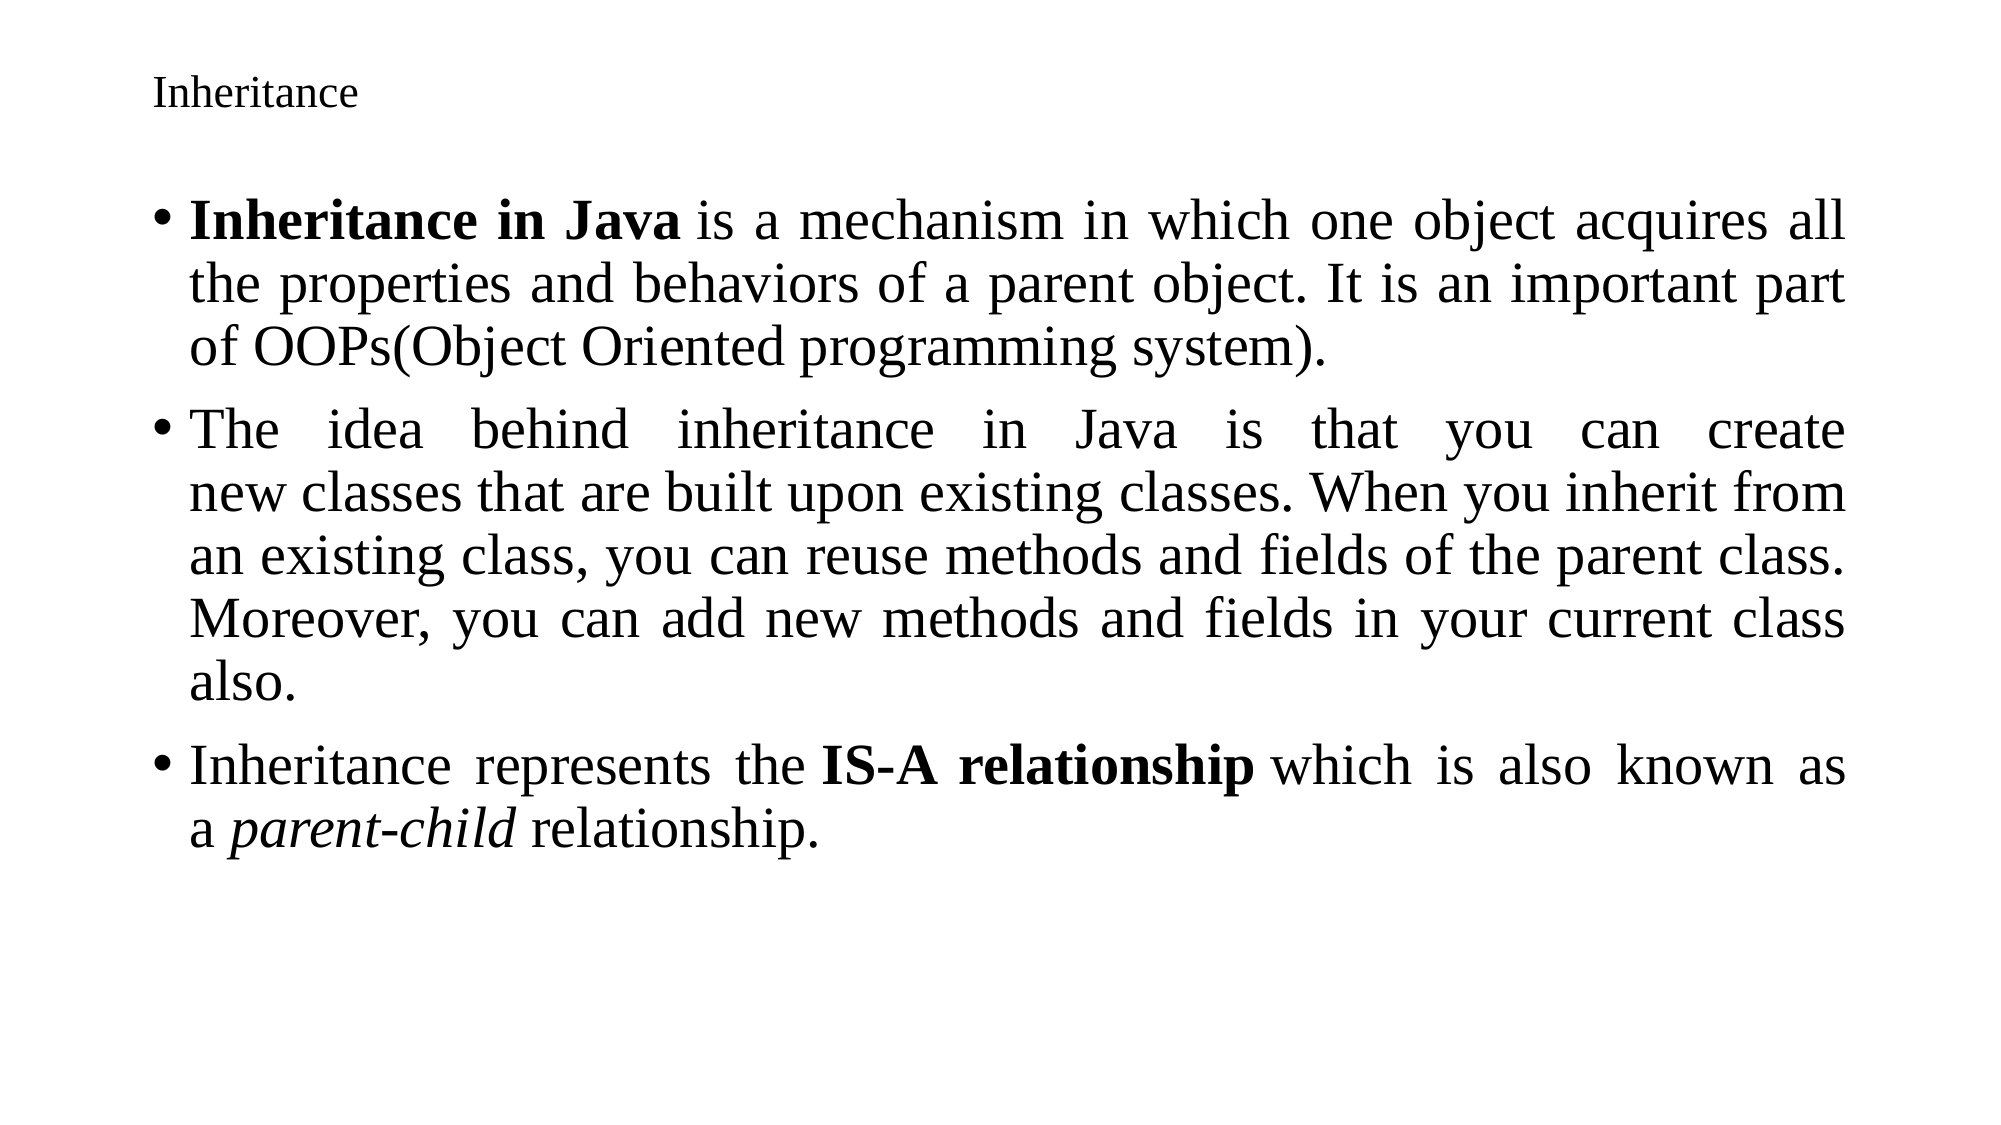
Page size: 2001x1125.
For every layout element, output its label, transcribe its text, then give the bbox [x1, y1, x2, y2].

title Inheritance [137, 59, 1863, 181]
list Inheritance in Java is a mechanism in which one object acquires all the properties and behaviors of a parent object. It is an important part of OOPs(Object Oriented programming system). The idea behind inheritance in Java is that you can create new classes that are built upon existing classes. When you inherit from an existing class, you can reuse methods and fields of the parent class. Moreover, you can add new methods and fields in your current class also. Inheritance represents the IS-A relationship which is also known as a parent-child relationship. [137, 181, 1863, 1014]
